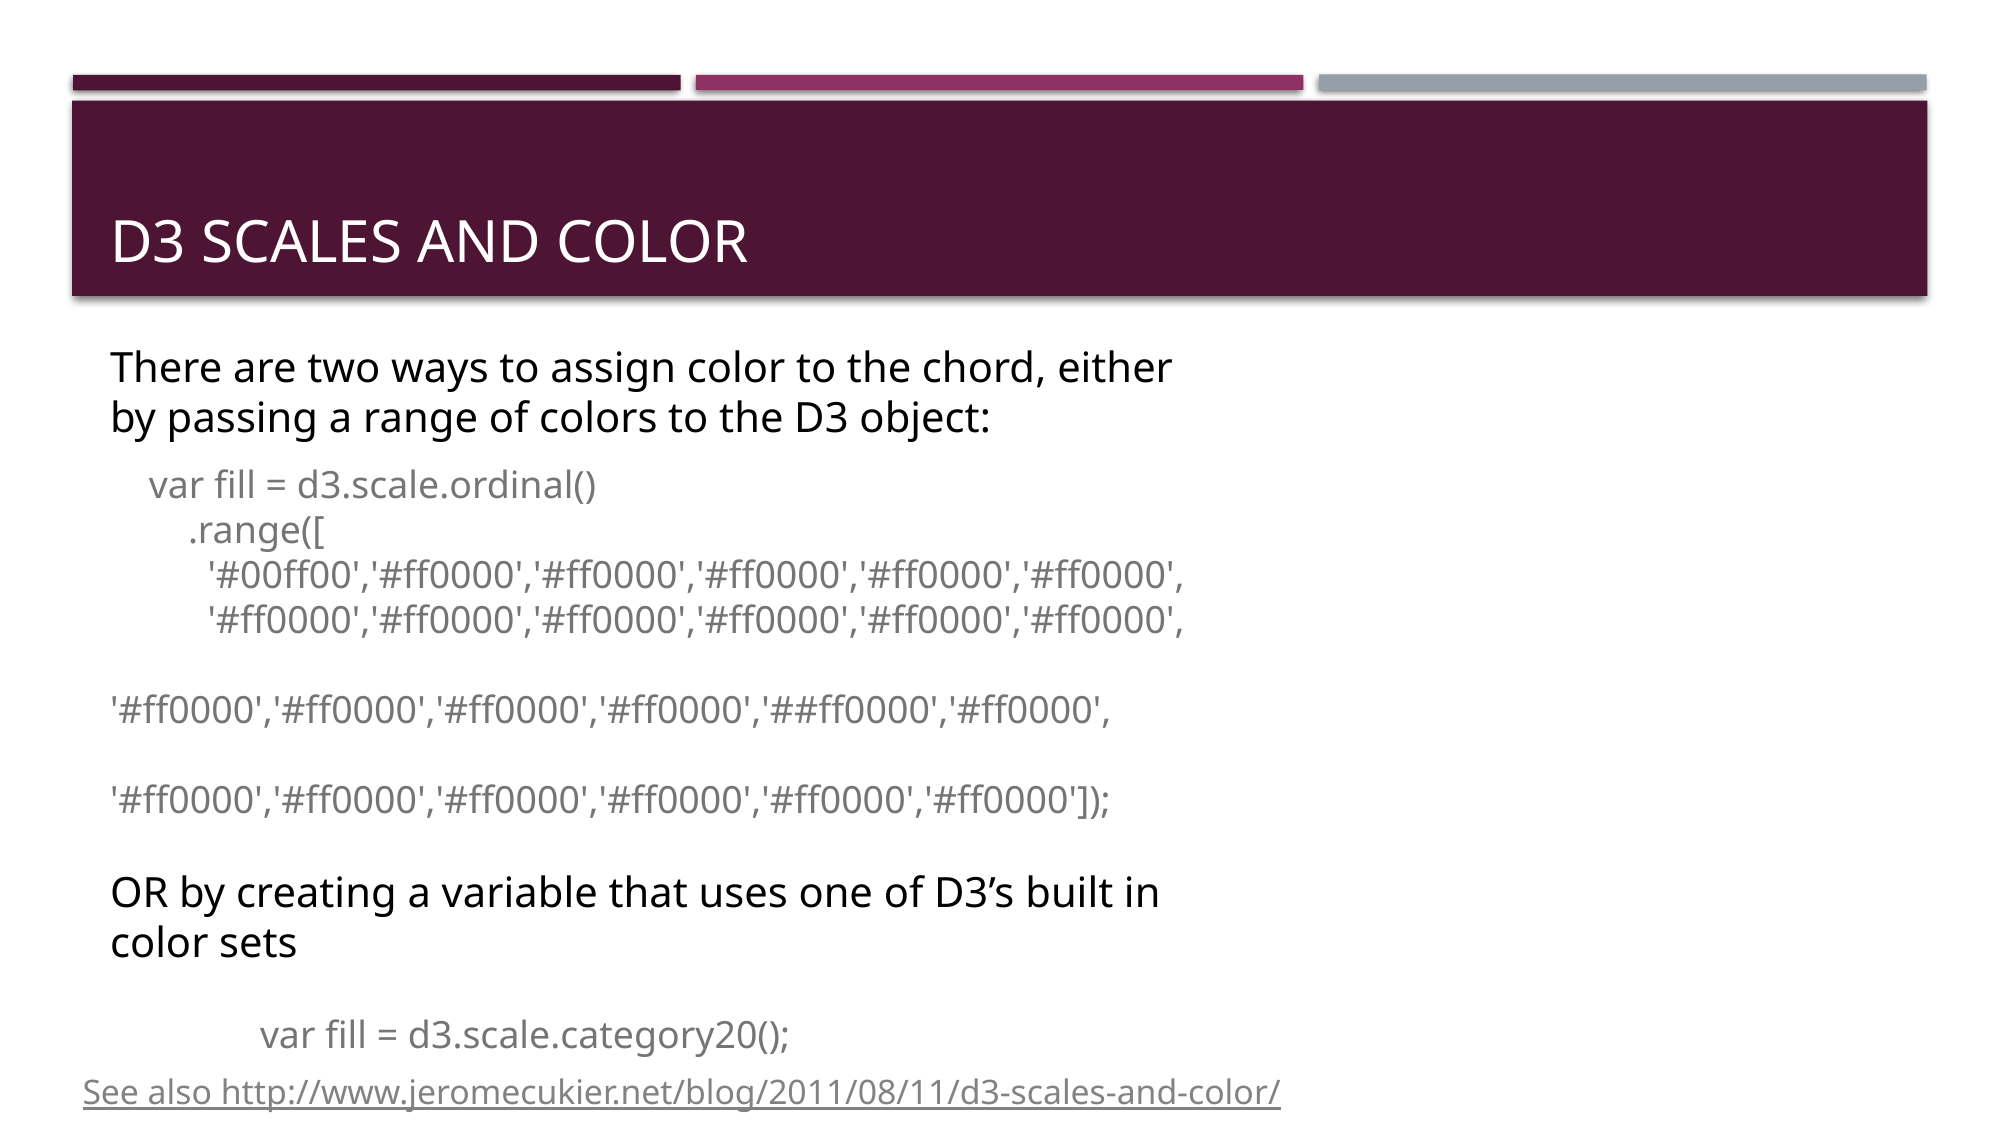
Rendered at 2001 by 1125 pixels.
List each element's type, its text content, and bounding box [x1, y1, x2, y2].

list See also http://www.jeromecukier.net/blog/2011/08/11/d3-scales-and-color/ [67, 1005, 1848, 1125]
text_box There are two ways to assign color to the chord, either by passing a range of colors to the D3 object: var fill = d3.scale.ordinal() .range([ '#00ff00','#ff0000','#ff0000','#ff0000','#ff0000','#ff0000', '#ff0000','#ff0000','#ff0000','#ff0000','#ff0000','#ff0000', '#ff0000','#ff0000','#ff0000','#ff0000','##ff0000','#ff0000', '#ff0000','#ff0000','#ff0000','#ff0000','#ff0000','#ff0000']); OR by creating a variable that uses one of D3’s built in color sets var fill = d3.scale.category20(); [95, 333, 1213, 1064]
title D3 Scales and Color [95, 115, 1905, 282]
